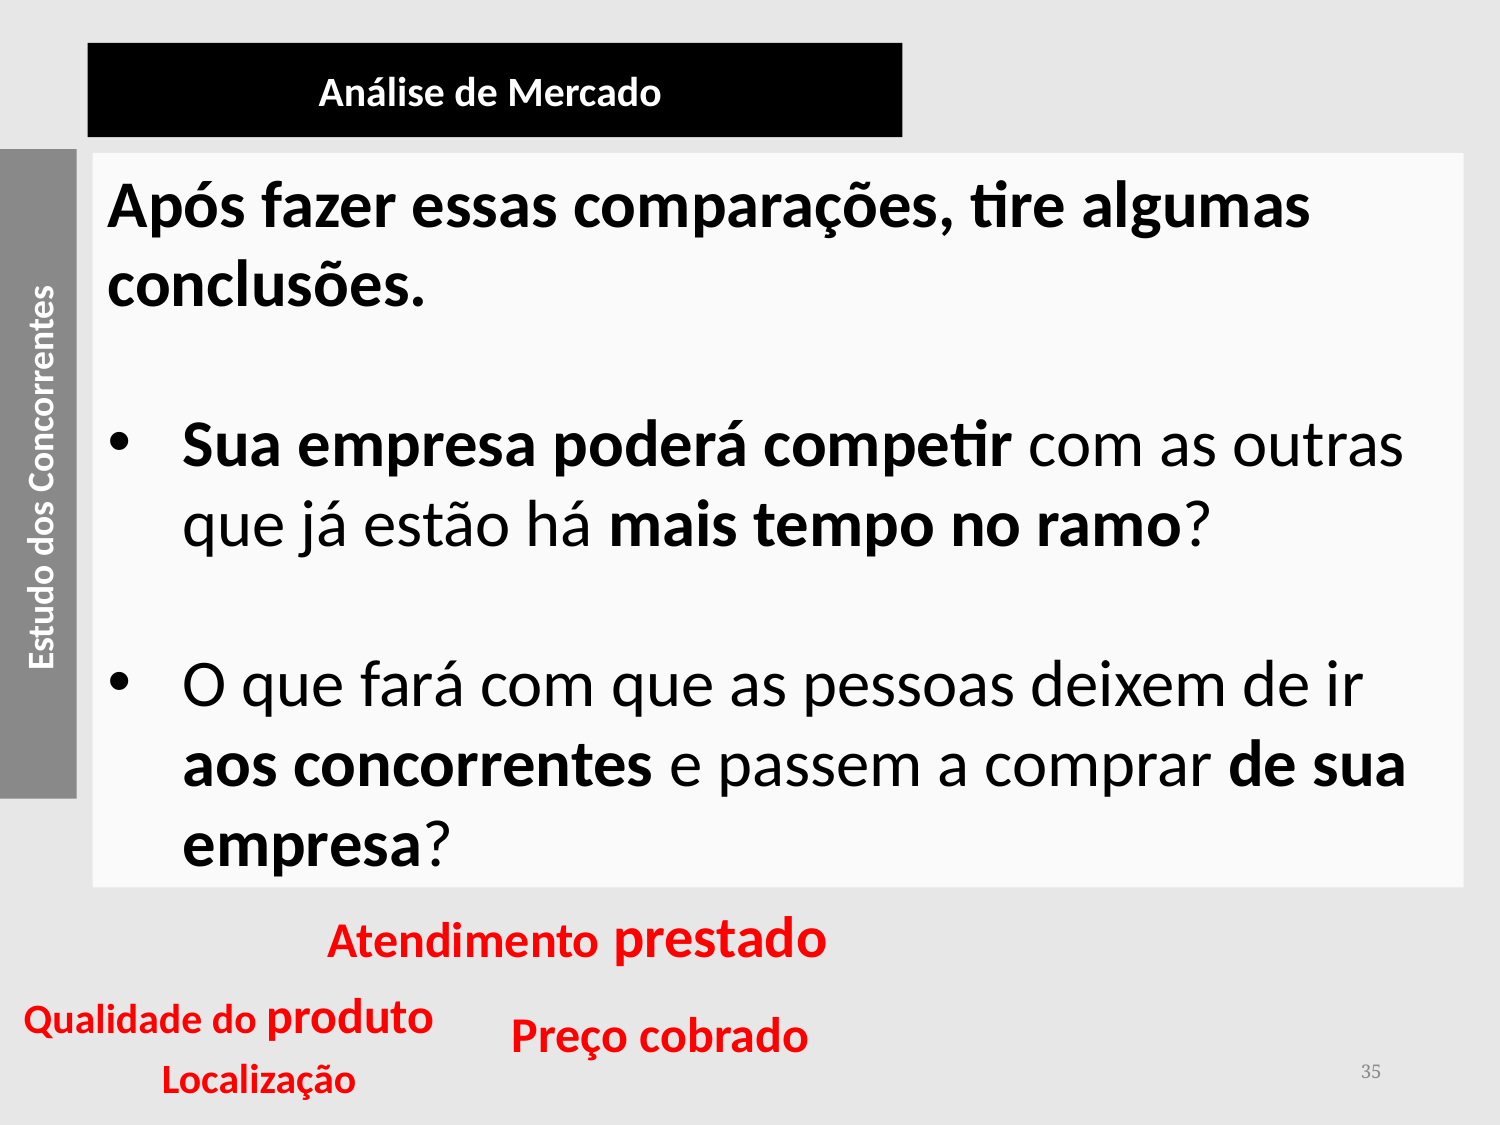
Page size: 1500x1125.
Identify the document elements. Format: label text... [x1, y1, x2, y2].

slide_number 35 [1059, 1042, 1397, 1103]
text_box Localização [147, 1044, 381, 1109]
text_box Atendimento prestado [312, 891, 843, 976]
text_box Após fazer essas comparações, tire algumas conclusões. Sua empresa poderá competir com as outras que já estão há mais tempo no ramo? O que fará com que as pessoas deixem de ir aos concorrentes e passem a comprar de sua empresa? [92, 152, 1464, 888]
text_box Análise de Mercado [86, 42, 903, 138]
text_box Preço cobrado [496, 994, 825, 1070]
text_box Estudo dos Concorrentes [0, 148, 78, 800]
text_box Qualidade do produto [8, 975, 531, 1051]
